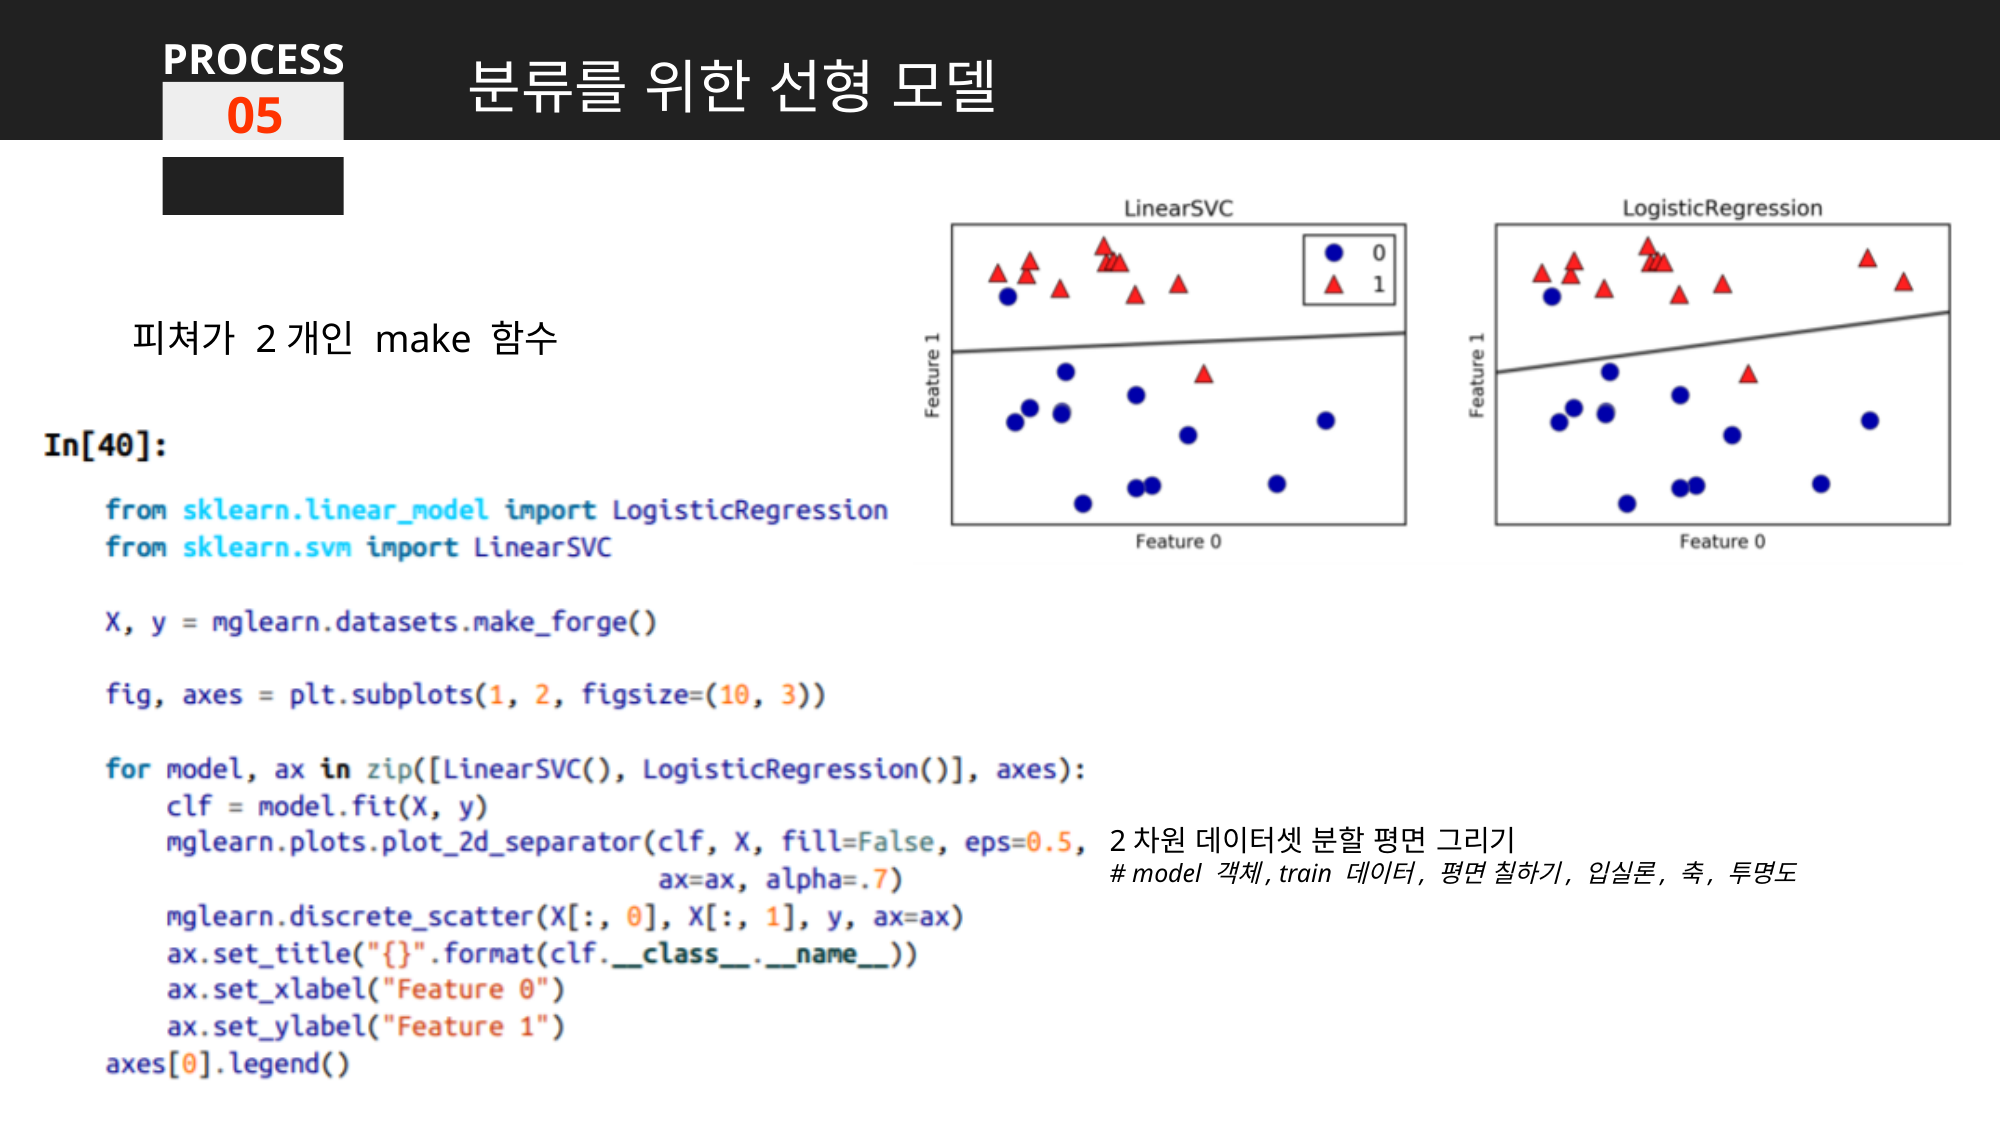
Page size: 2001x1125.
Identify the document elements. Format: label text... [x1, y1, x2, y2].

text_box [161, 156, 345, 216]
text_box [161, 81, 211, 141]
text_box [345, 0, 2000, 141]
text_box [299, 81, 345, 141]
text_box 분류를 위한 선형 모델 [453, 7, 1245, 128]
picture [32, 157, 2000, 1097]
text_box 05 [211, 75, 299, 151]
text_box [0, 0, 161, 141]
text_box PROCESS [147, 0, 360, 91]
text_box 피쳐가 2개인 make 함수 [117, 307, 670, 368]
text_box 2차원 데이터셋 분할 평면 그리기 # model 객체, train 데이터, 평면 칠하기, 입실론, 축, 투명도 [1108, 815, 1883, 895]
